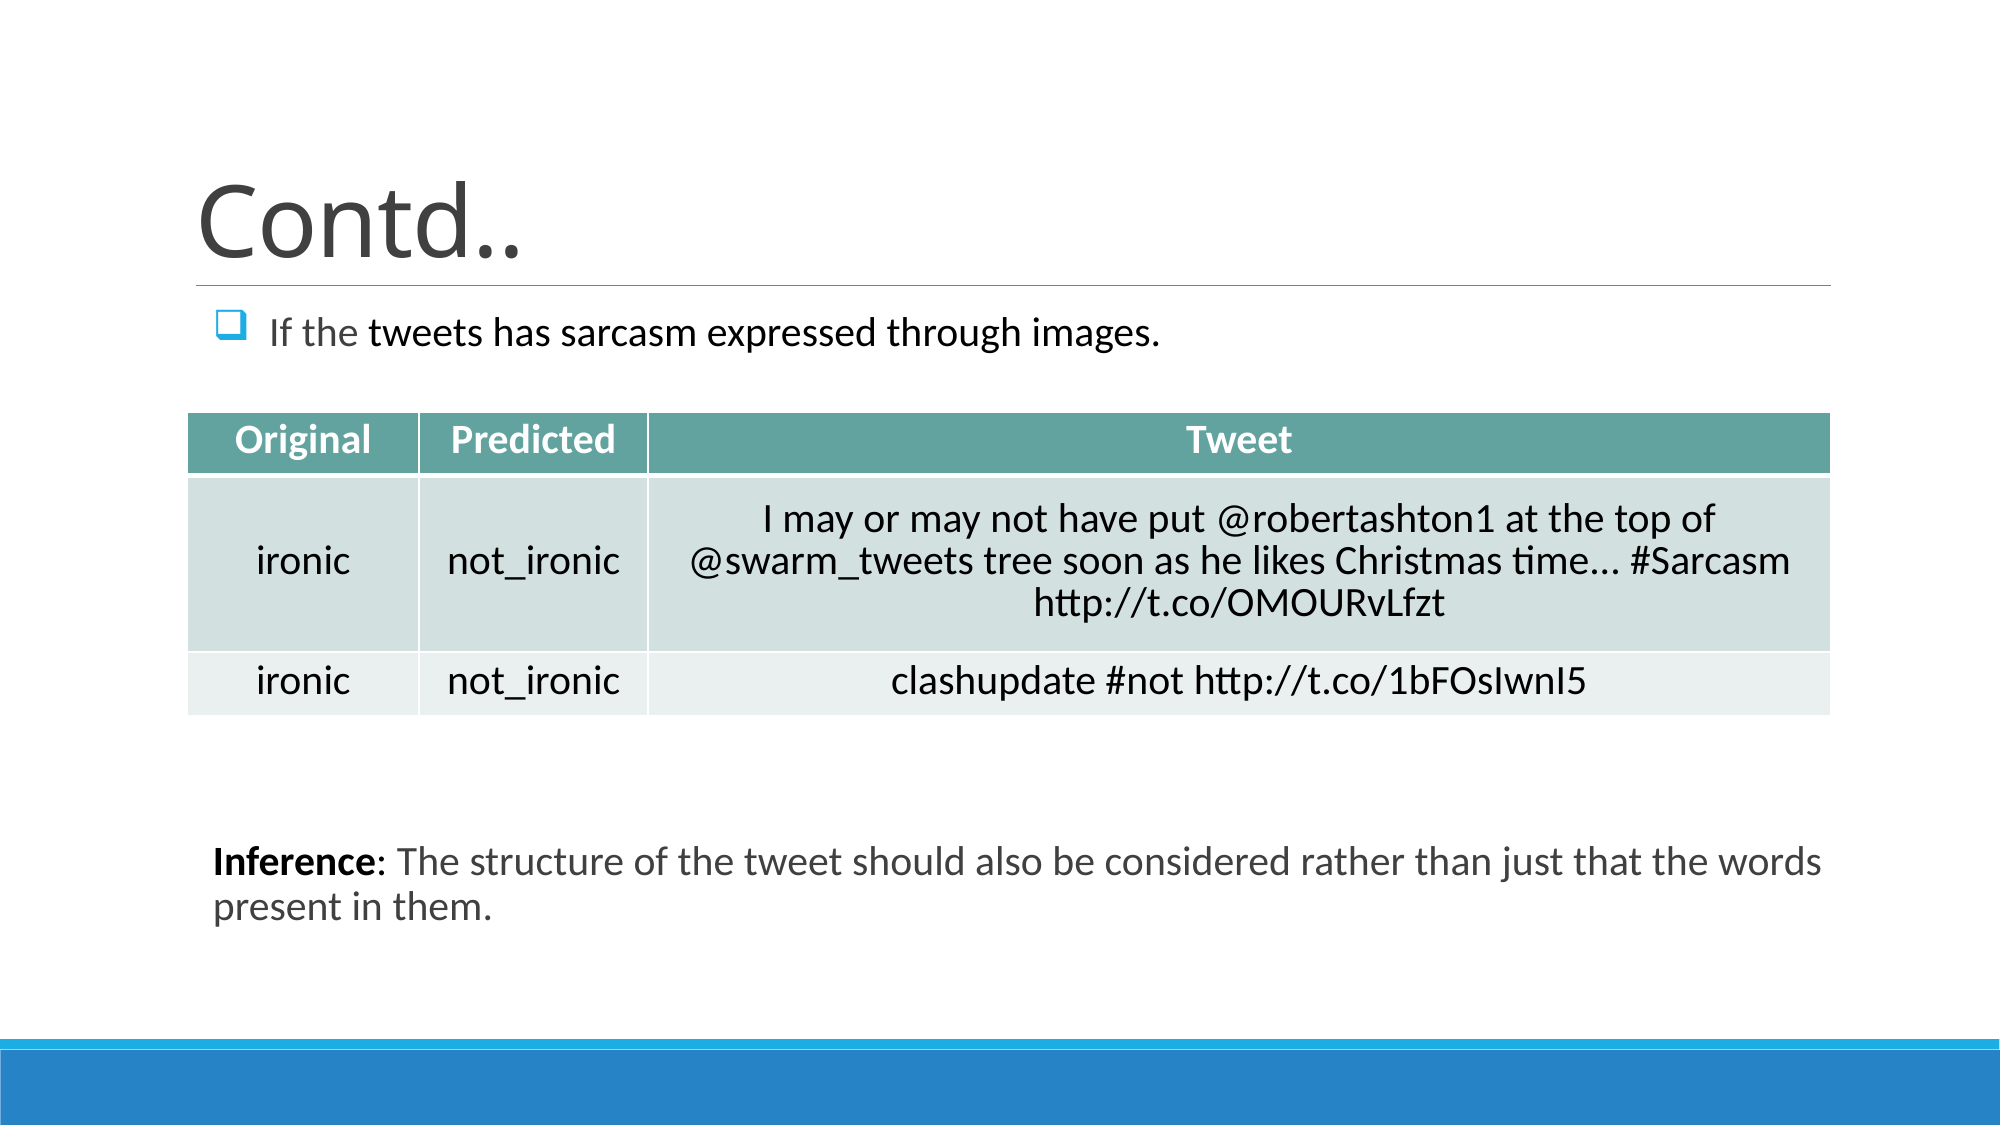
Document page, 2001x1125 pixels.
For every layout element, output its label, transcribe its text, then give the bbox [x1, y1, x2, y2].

table_cell not_ironic [420, 653, 647, 715]
table_cell ironic [188, 653, 418, 715]
table_header Original [188, 413, 418, 473]
table_cell clashupdate #not http://t.co/1bFOsIwnI5 [649, 653, 1830, 715]
table_cell I may or may not have put @robertashton1 at the top of @swarm_tweets tree soon as he likes Christmas time... #Sarcasm http://t.co/OMOURvLfzt [649, 478, 1830, 651]
table_header Predicted [420, 413, 647, 473]
table_cell not_ironic [420, 478, 647, 651]
table_header Tweet [649, 413, 1830, 473]
table_cell ironic [188, 478, 418, 651]
title Contd.. [180, 47, 1947, 285]
list If the tweets has sarcasm expressed through images. Inference: The structure of the tweet should also be considered rather than just that the words present in them. [180, 302, 1830, 963]
